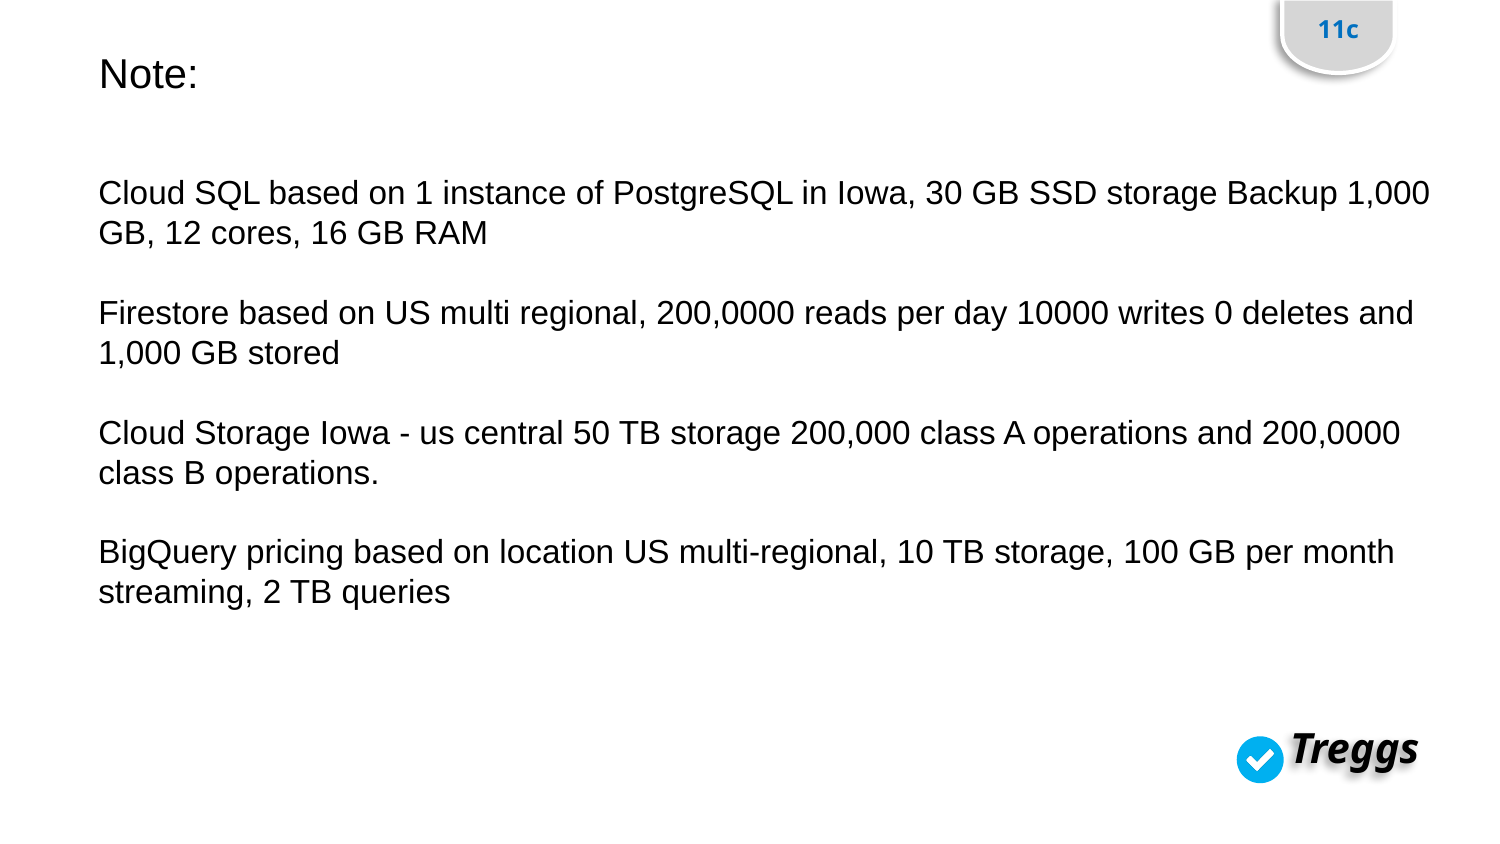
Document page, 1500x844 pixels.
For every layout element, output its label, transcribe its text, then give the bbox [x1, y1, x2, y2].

text_box Cloud SQL based on 1 instance of PostgreSQL in Iowa, 30 GB SSD storage Backup 1,000 GB, 12 cores, 16 GB RAM Firestore based on US multi regional, 200,0000 reads per day 10000 writes 0 deletes and 1,000 GB stored Cloud Storage Iowa - us central 50 TB storage 200,000 class A operations and 200,0000 class B operations. BigQuery pricing based on location US multi-regional, 10 TB storage, 100 GB per month streaming, 2 TB queries [83, 164, 1480, 618]
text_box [1236, 706, 1467, 788]
text_box Note: [84, 38, 214, 104]
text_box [1282, 0, 1396, 74]
